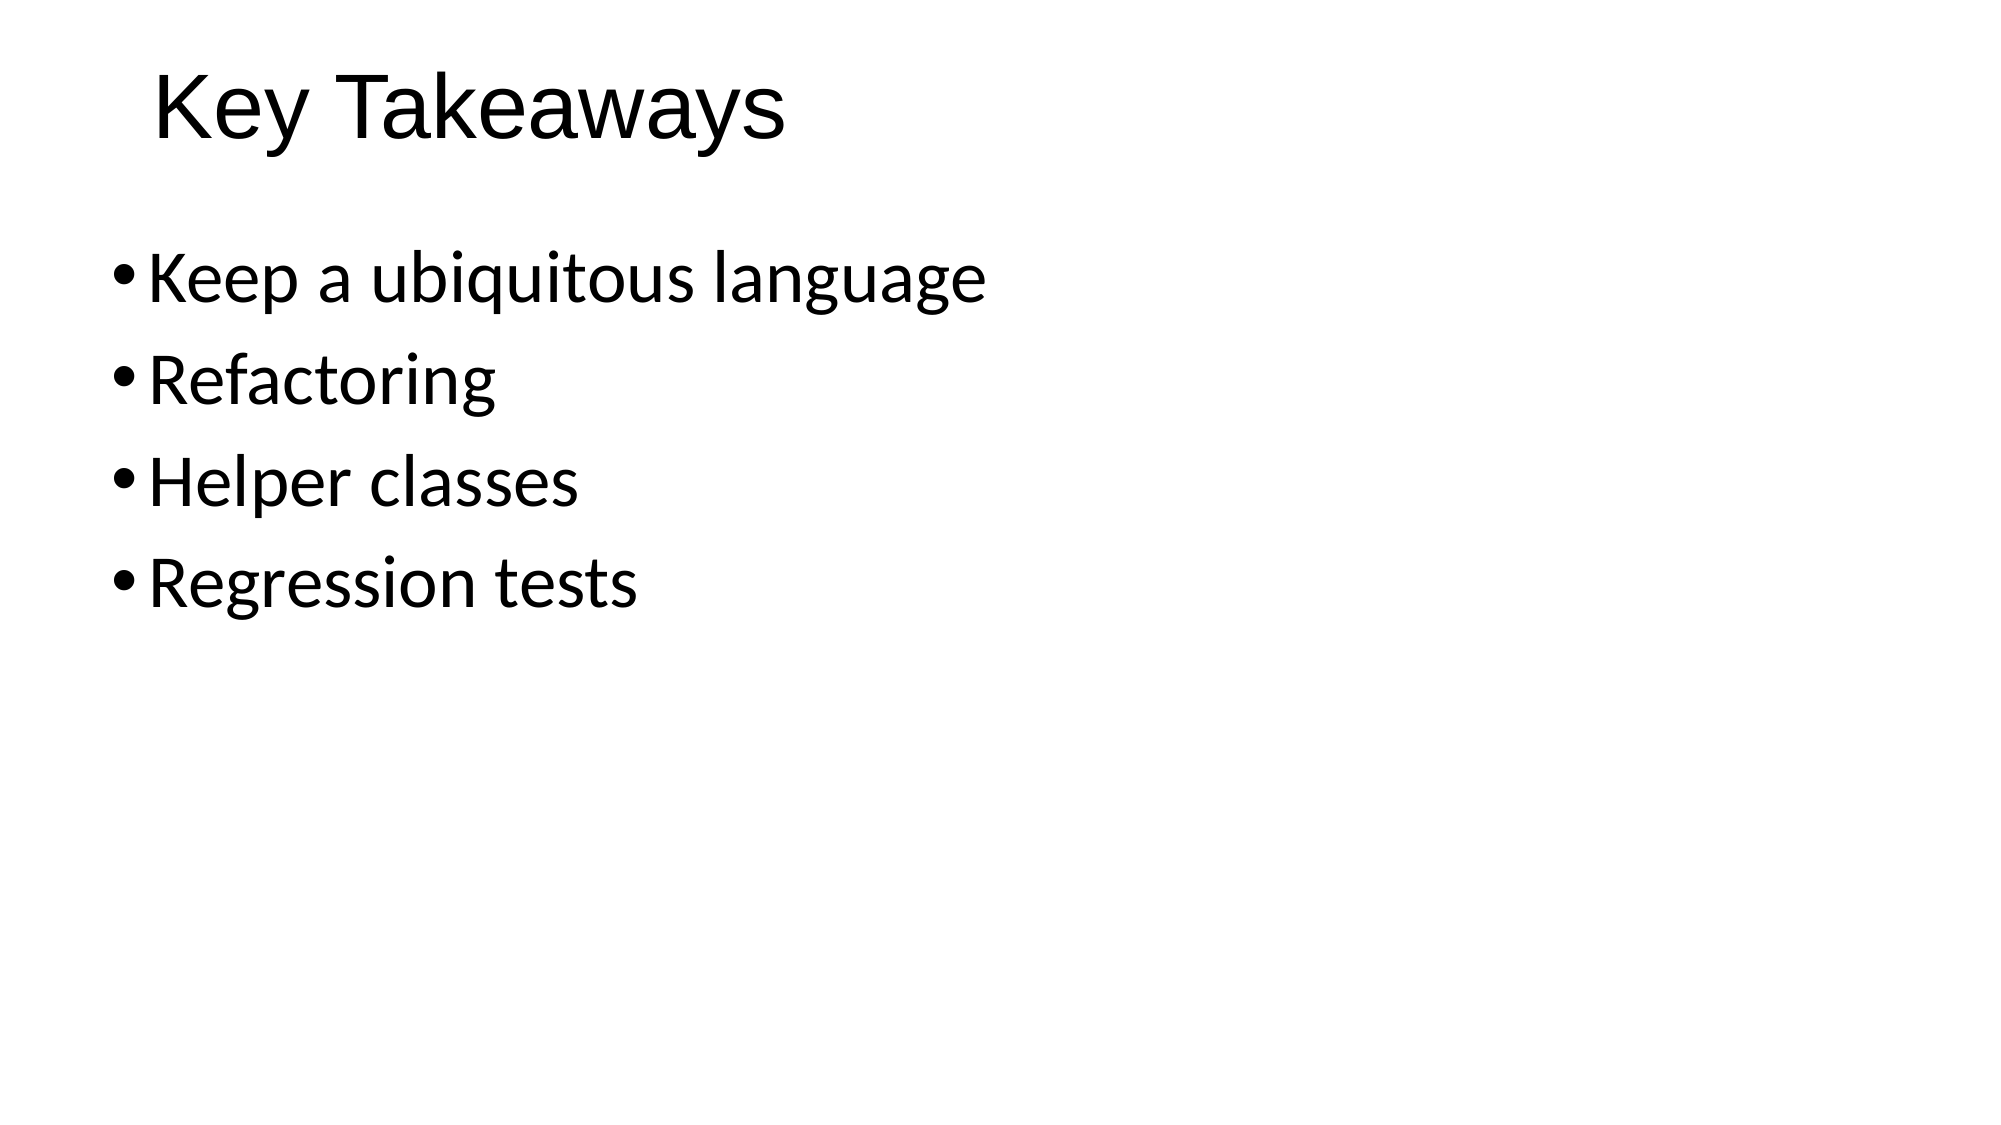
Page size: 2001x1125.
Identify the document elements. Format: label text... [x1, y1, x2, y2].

title Key Takeaways [137, 0, 1863, 218]
text_box Keep a ubiquitous language Refactoring Helper classes Regression tests [96, 230, 1799, 917]
